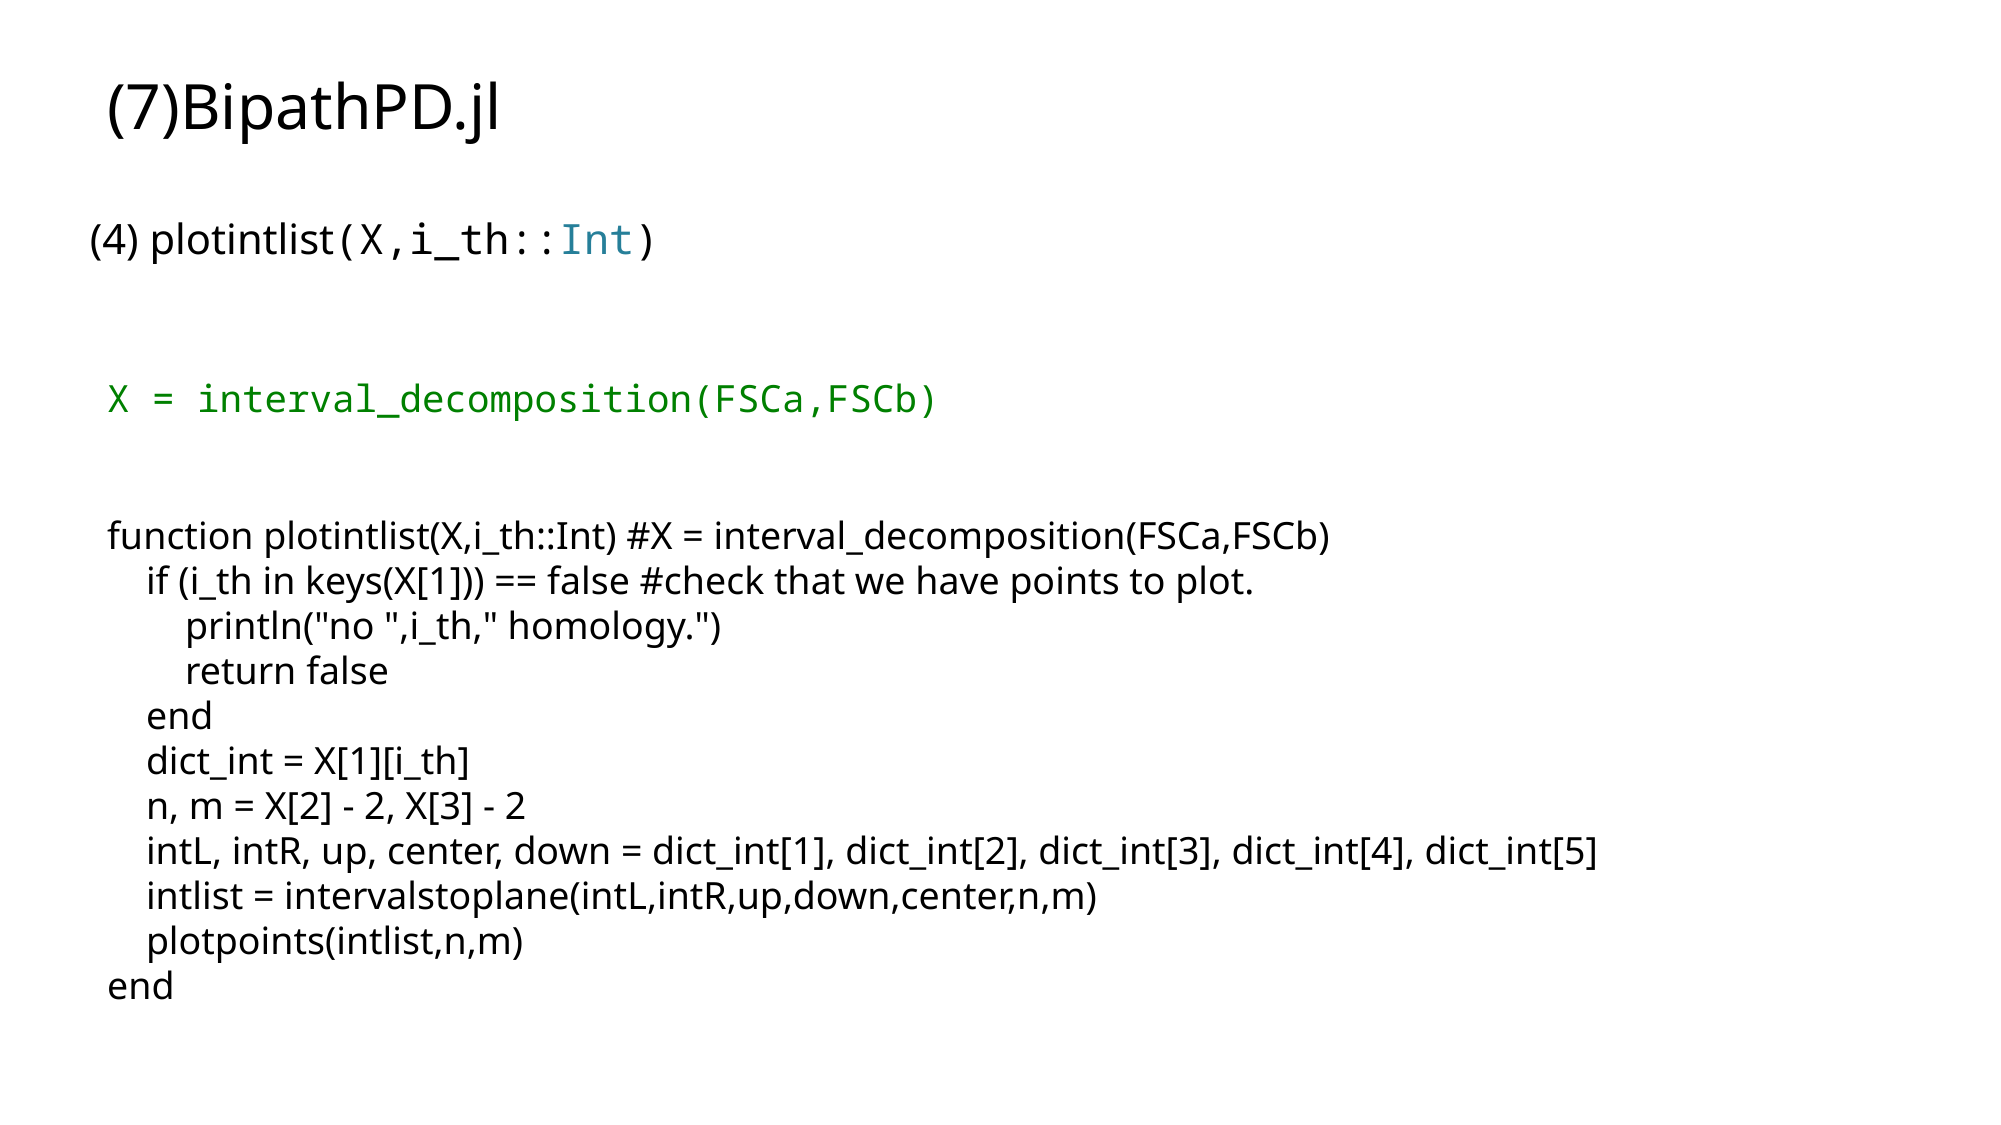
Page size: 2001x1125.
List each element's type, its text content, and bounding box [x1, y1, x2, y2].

text_box function plotintlist(X,i_th::Int) #X = interval_decomposition(FSCa,FSCb) if (i_th in keys(X[1])) == false #check that we have points to plot. println("no ",i_th," homology.") return false end dict_int = X[1][i_th] n, m = X[2] - 2, X[3] - 2 intL, intR, up, center, down = dict_int[1], dict_int[2], dict_int[3], dict_int[4], dict_int[5] intlist = intervalstoplane(intL,intR,up,down,center,n,m) plotpoints(intlist,n,m) end [92, 504, 1787, 1015]
text_box (7)BipathPD.jl [92, 59, 978, 150]
text_box (4) plotintlist(X,i_th::Int) [74, 205, 1114, 271]
text_box X = interval_decomposition(FSCa,FSCb) [92, 367, 1093, 428]
